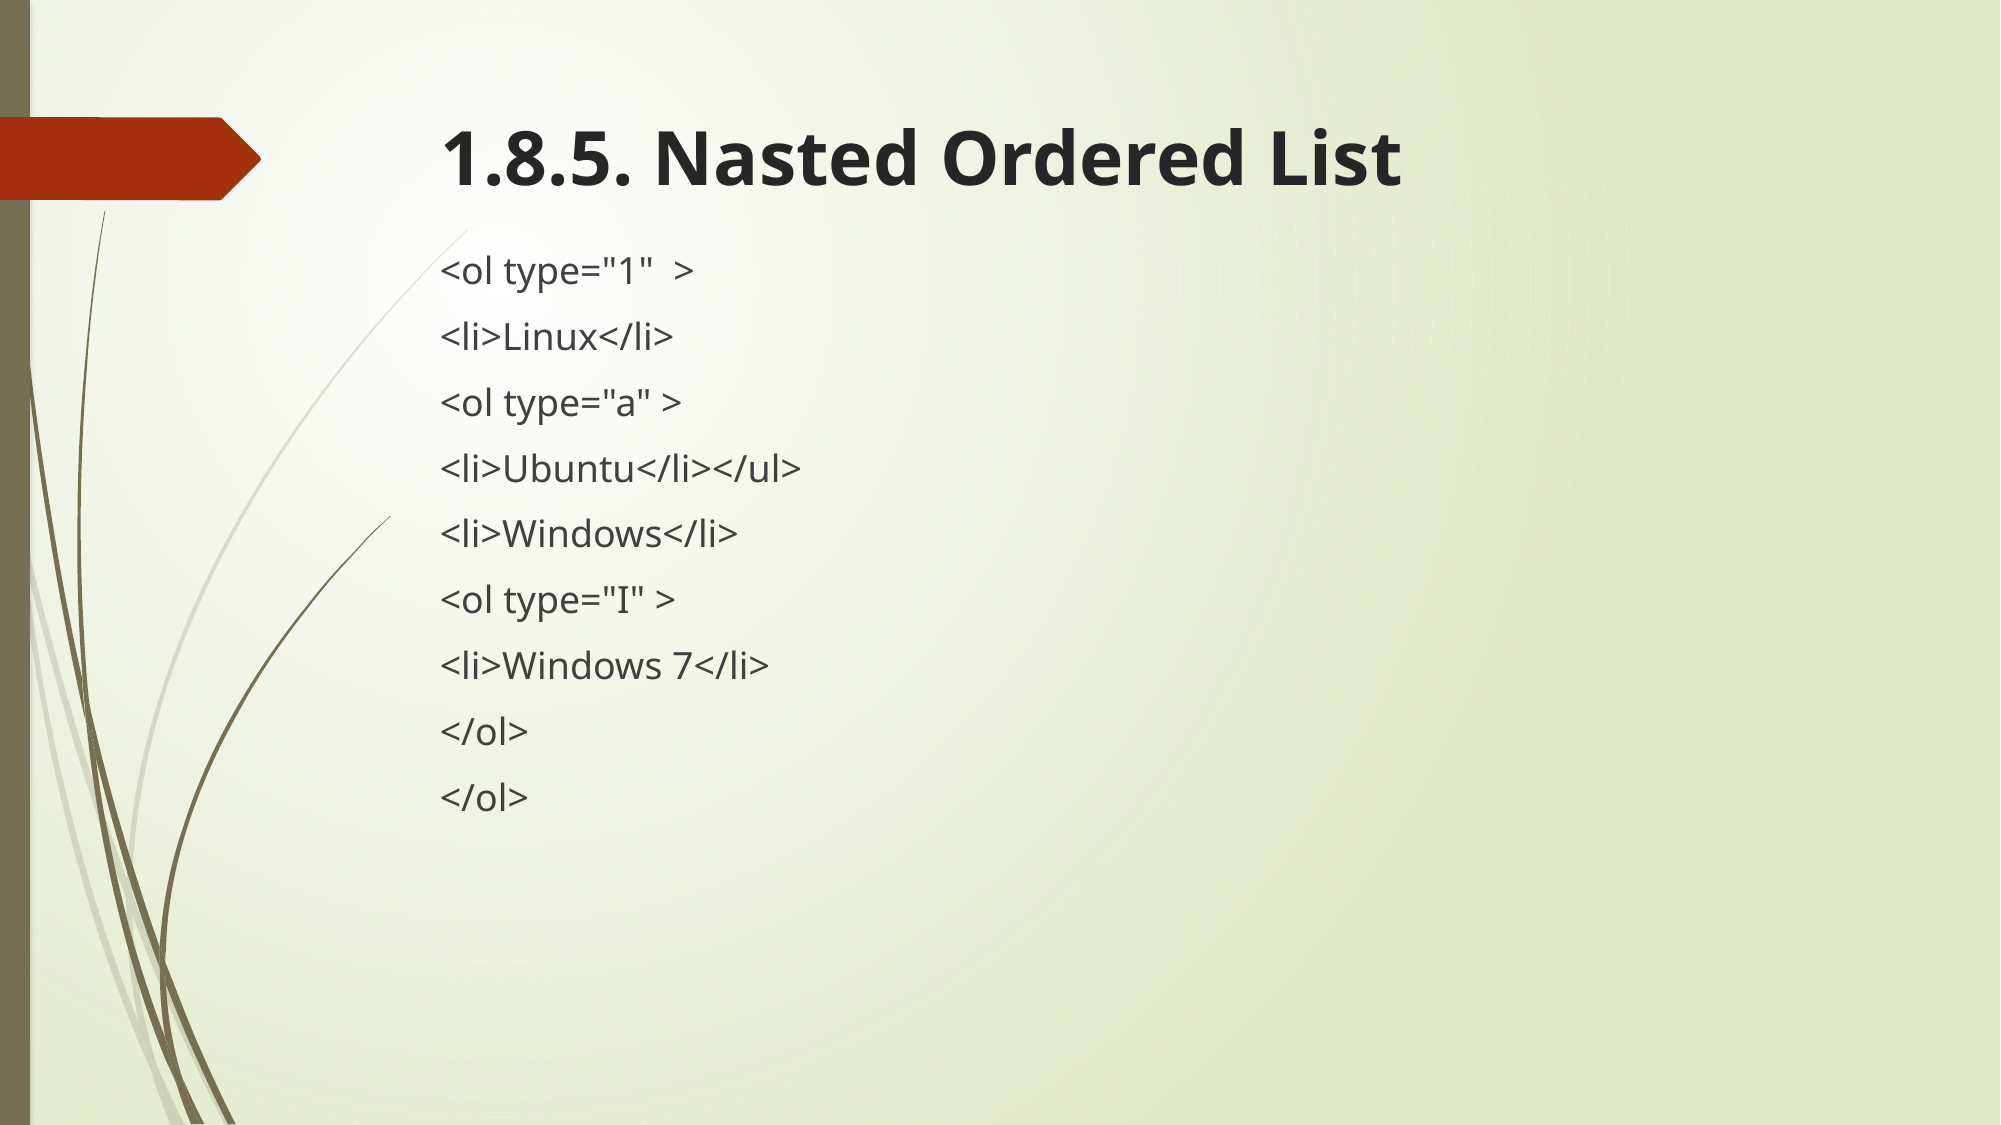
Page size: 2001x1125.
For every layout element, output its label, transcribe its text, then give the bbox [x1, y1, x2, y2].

title 1.8.5. Nasted Ordered List [425, 102, 1888, 219]
list ﻿<ol type="1" > <li>Linux</li> <ol type="a" > <li>Ubuntu</li></ul> <li>Windows</li> <ol type="I" > <li>Windows 7</li> </ol> </ol> [424, 239, 1888, 1085]
